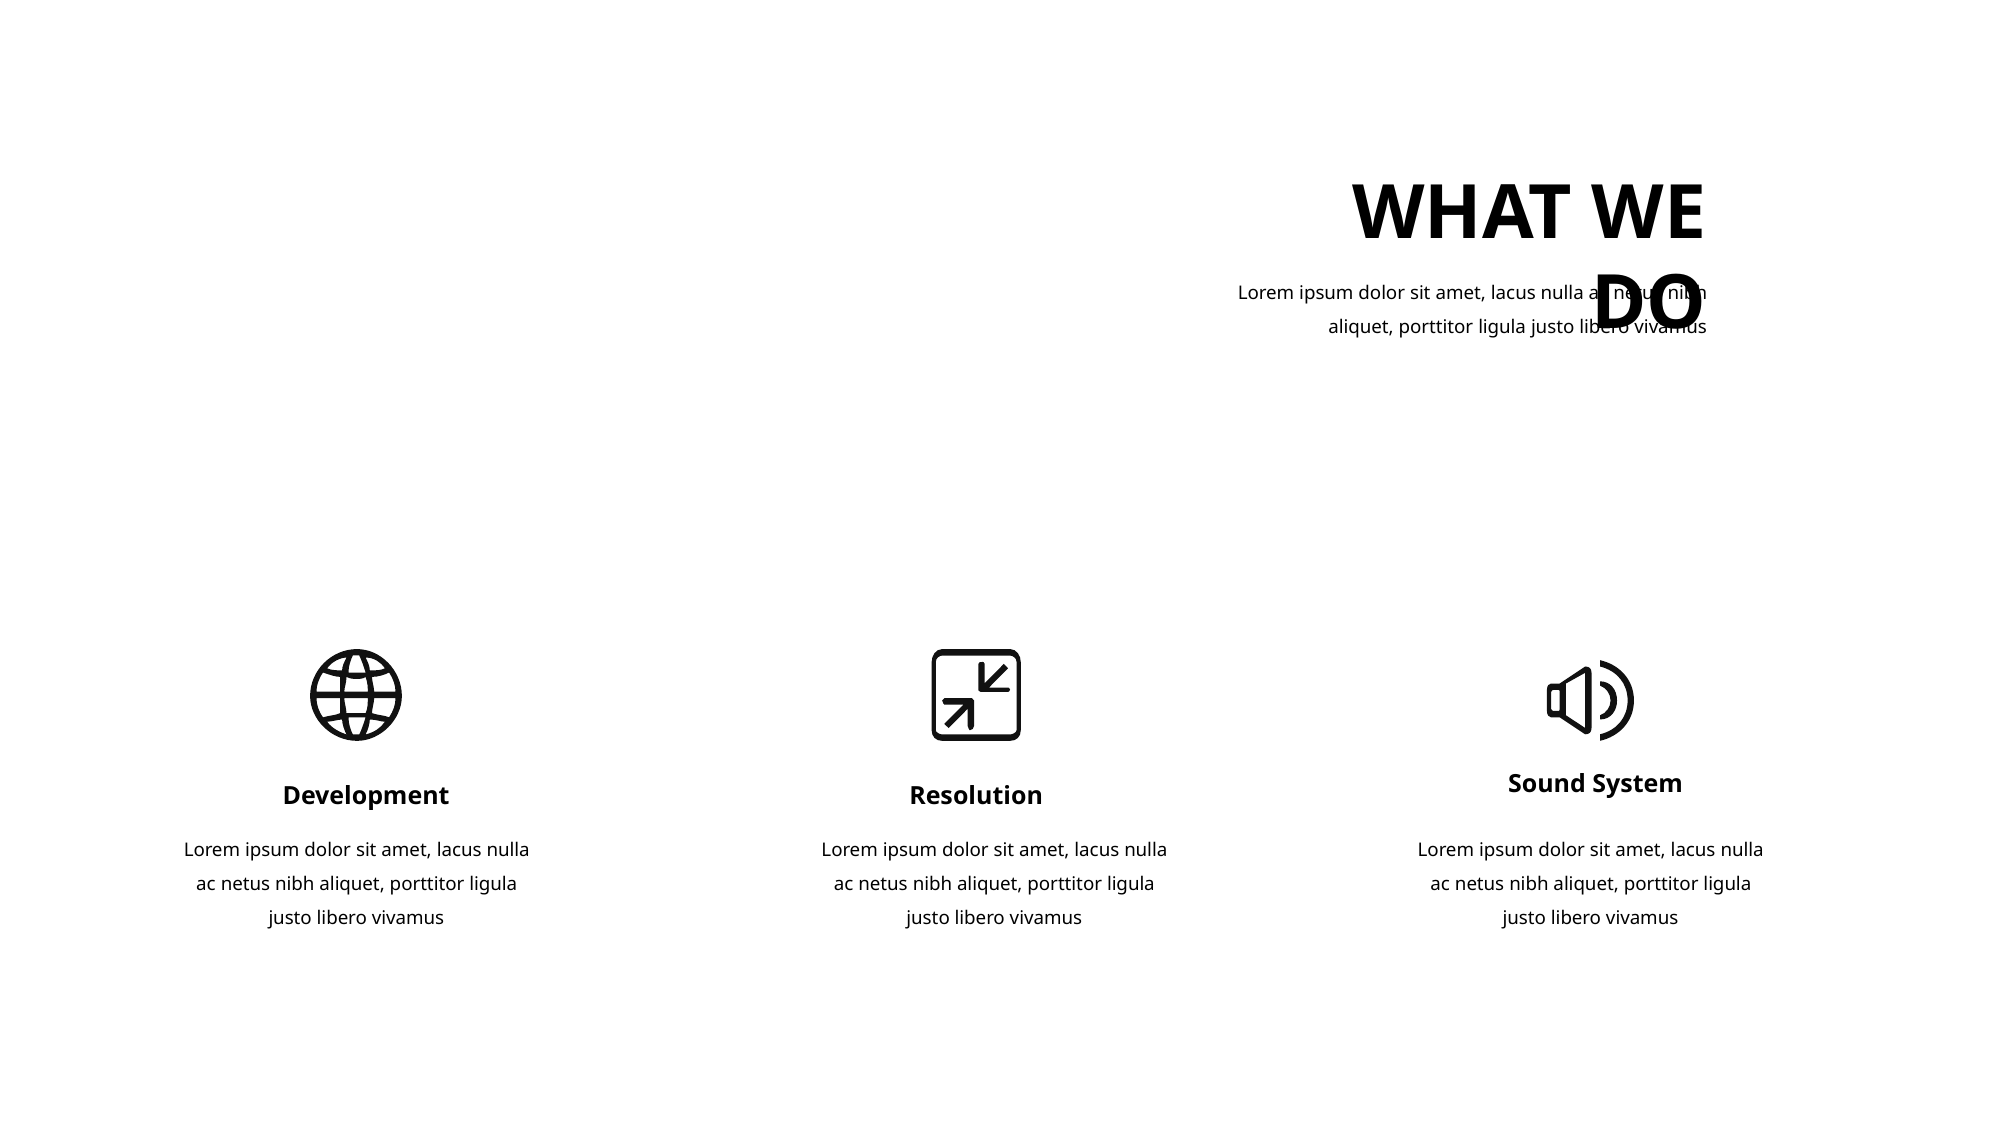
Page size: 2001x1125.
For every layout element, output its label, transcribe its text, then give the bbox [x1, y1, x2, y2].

picture [0, 0, 2000, 458]
text_box [1600, 660, 1634, 741]
text_box Development [224, 775, 508, 808]
text_box [931, 649, 1021, 741]
text_box Sound System [1444, 763, 1747, 808]
text_box Resolution [850, 775, 1102, 808]
text_box Lorem ipsum dolor sit amet, lacus nulla ac netus nibh aliquet, porttitor ligula justo libero vivamus [160, 819, 553, 936]
text_box Lorem ipsum dolor sit amet, lacus nulla ac netus nibh aliquet, porttitor ligula justo libero vivamus [797, 819, 1191, 936]
text_box Lorem ipsum dolor sit amet, lacus nulla ac netus nibh aliquet, porttitor ligula justo libero vivamus [1394, 819, 1787, 936]
text_box [1546, 666, 1592, 735]
text_box [310, 649, 402, 741]
